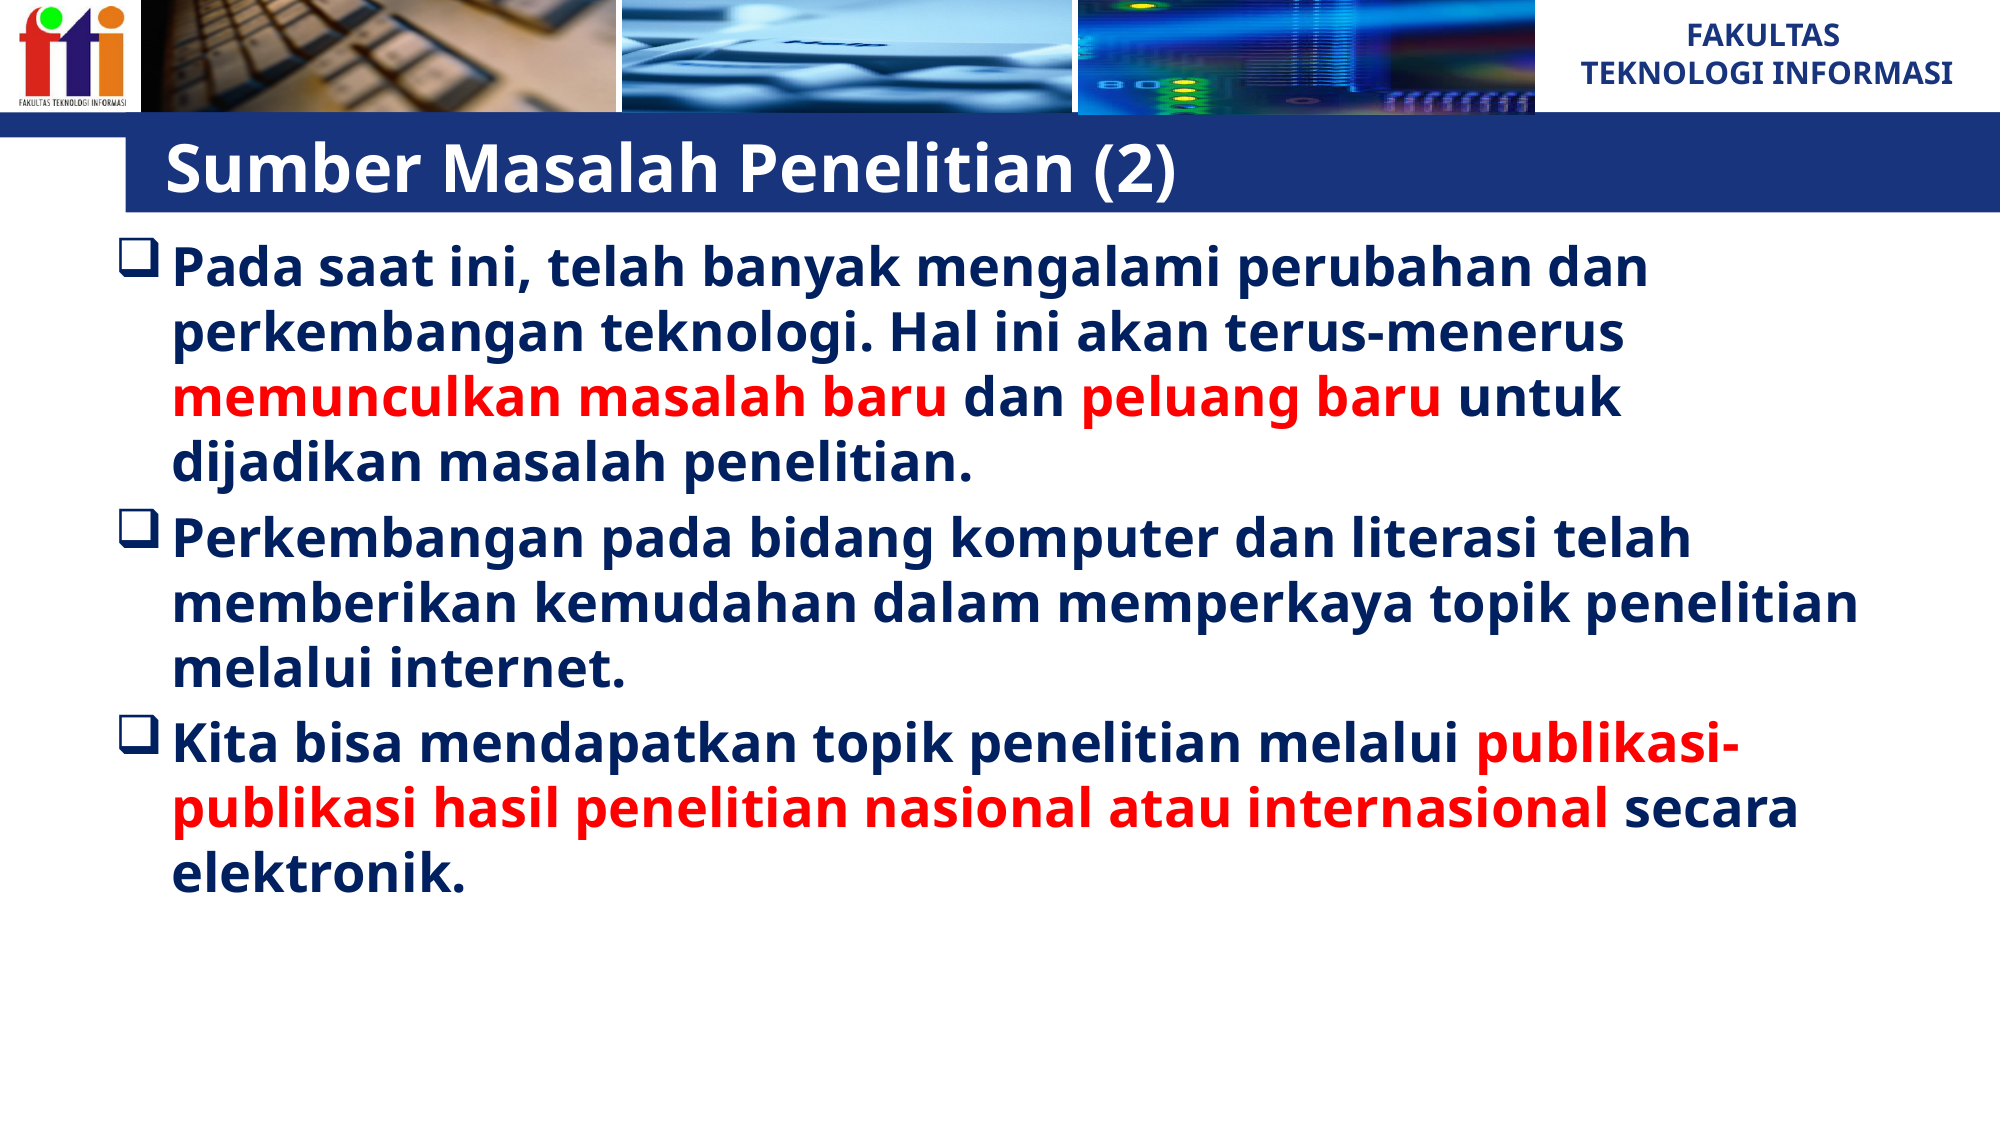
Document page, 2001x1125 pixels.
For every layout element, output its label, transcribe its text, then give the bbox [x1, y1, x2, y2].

picture [19, 6, 126, 106]
list Pada saat ini, telah banyak mengalami perubahan dan perkembangan teknologi. Hal ini akan terus-menerus memunculkan masalah baru dan peluang baru untuk dijadikan masalah penelitian. Perkembangan pada bidang komputer dan literasi telah memberikan kemudahan dalam memperkaya topik penelitian melalui internet. Kita bisa mendapatkan topik penelitian melalui publikasi-publikasi hasil penelitian nasional atau internasional secara elektronik. [99, 224, 1901, 1038]
title Sumber Masalah Penelitian (2) [149, 119, 1934, 213]
picture [1078, 0, 1535, 115]
picture [141, 0, 616, 112]
picture [622, 0, 1072, 113]
